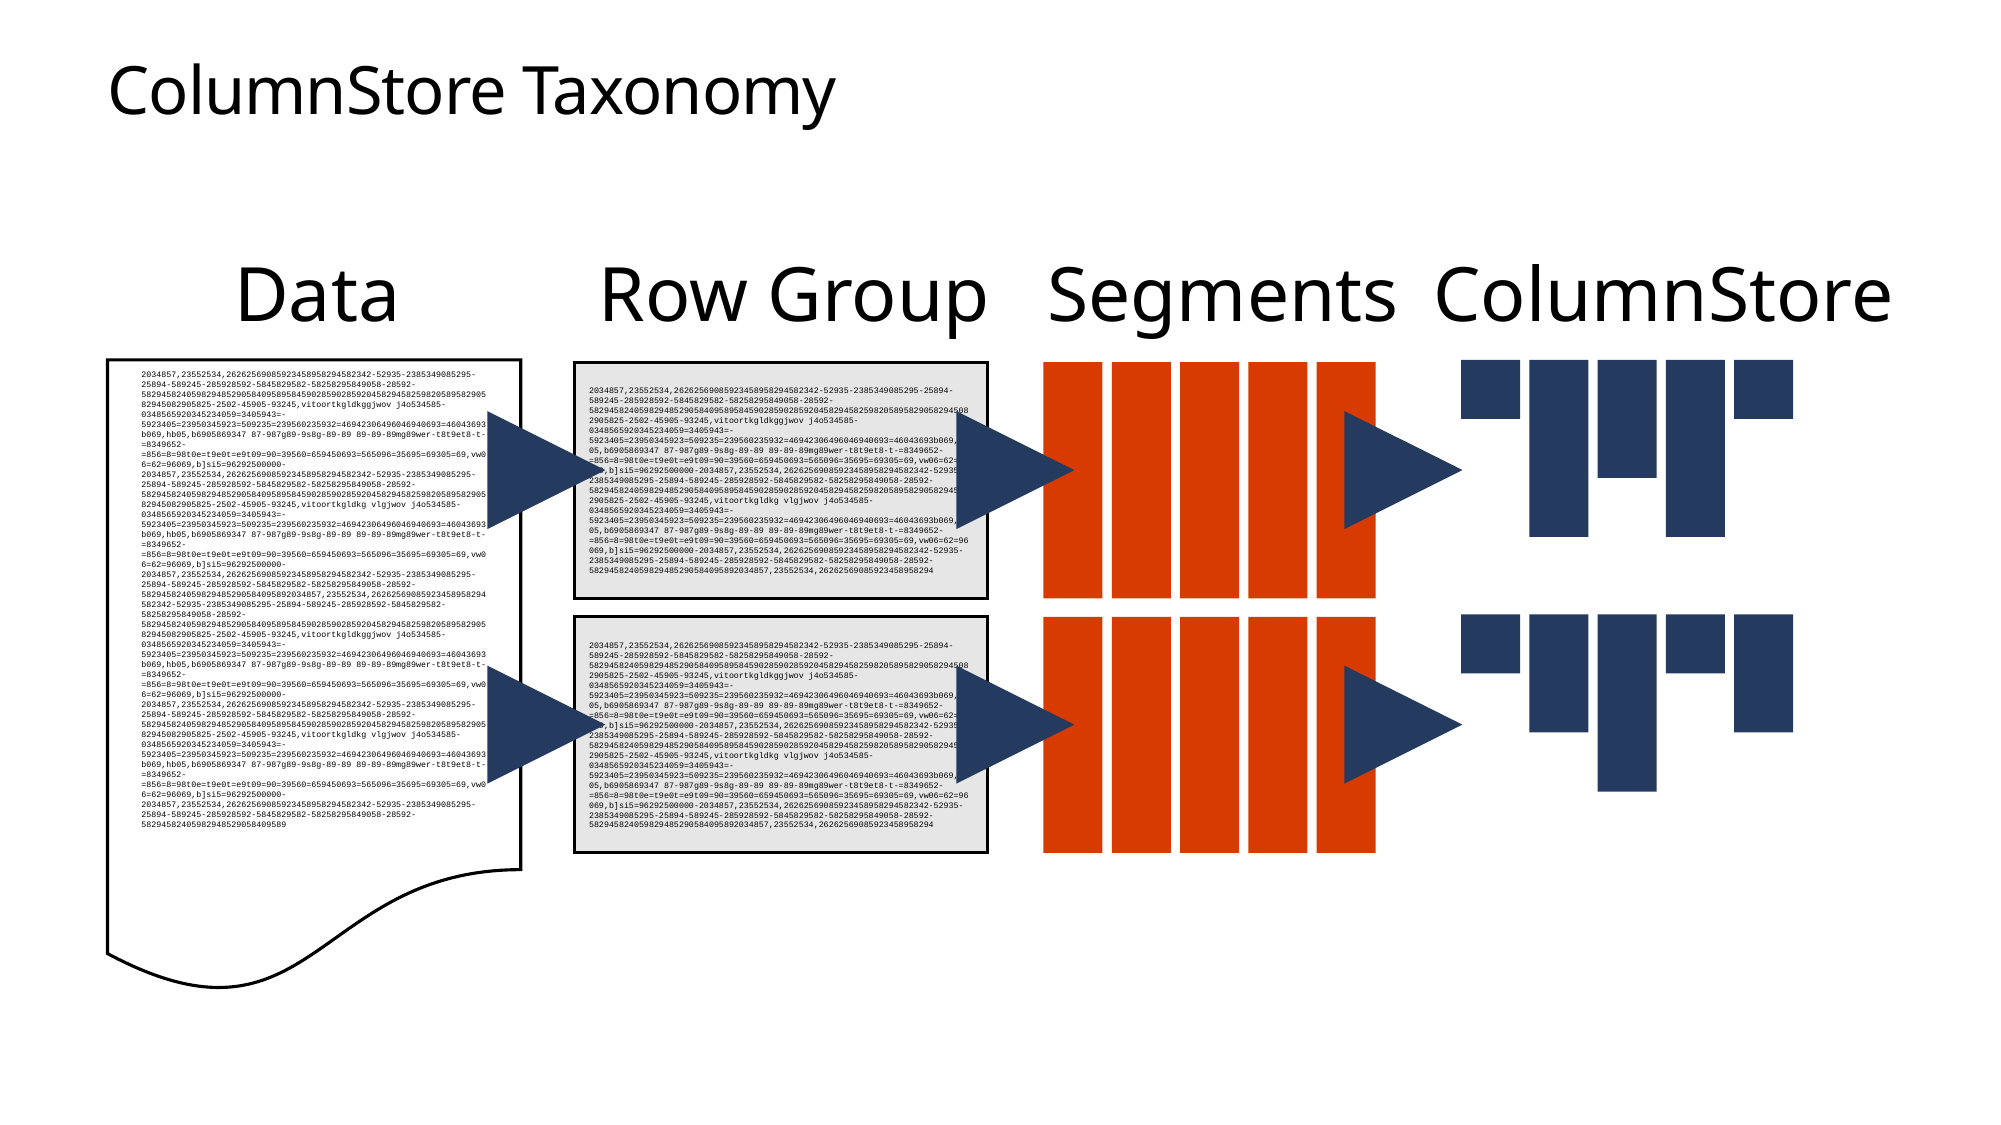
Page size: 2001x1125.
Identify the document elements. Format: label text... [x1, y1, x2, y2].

title ColumnStore Taxonomy [107, 52, 1893, 129]
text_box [107, 238, 1898, 996]
